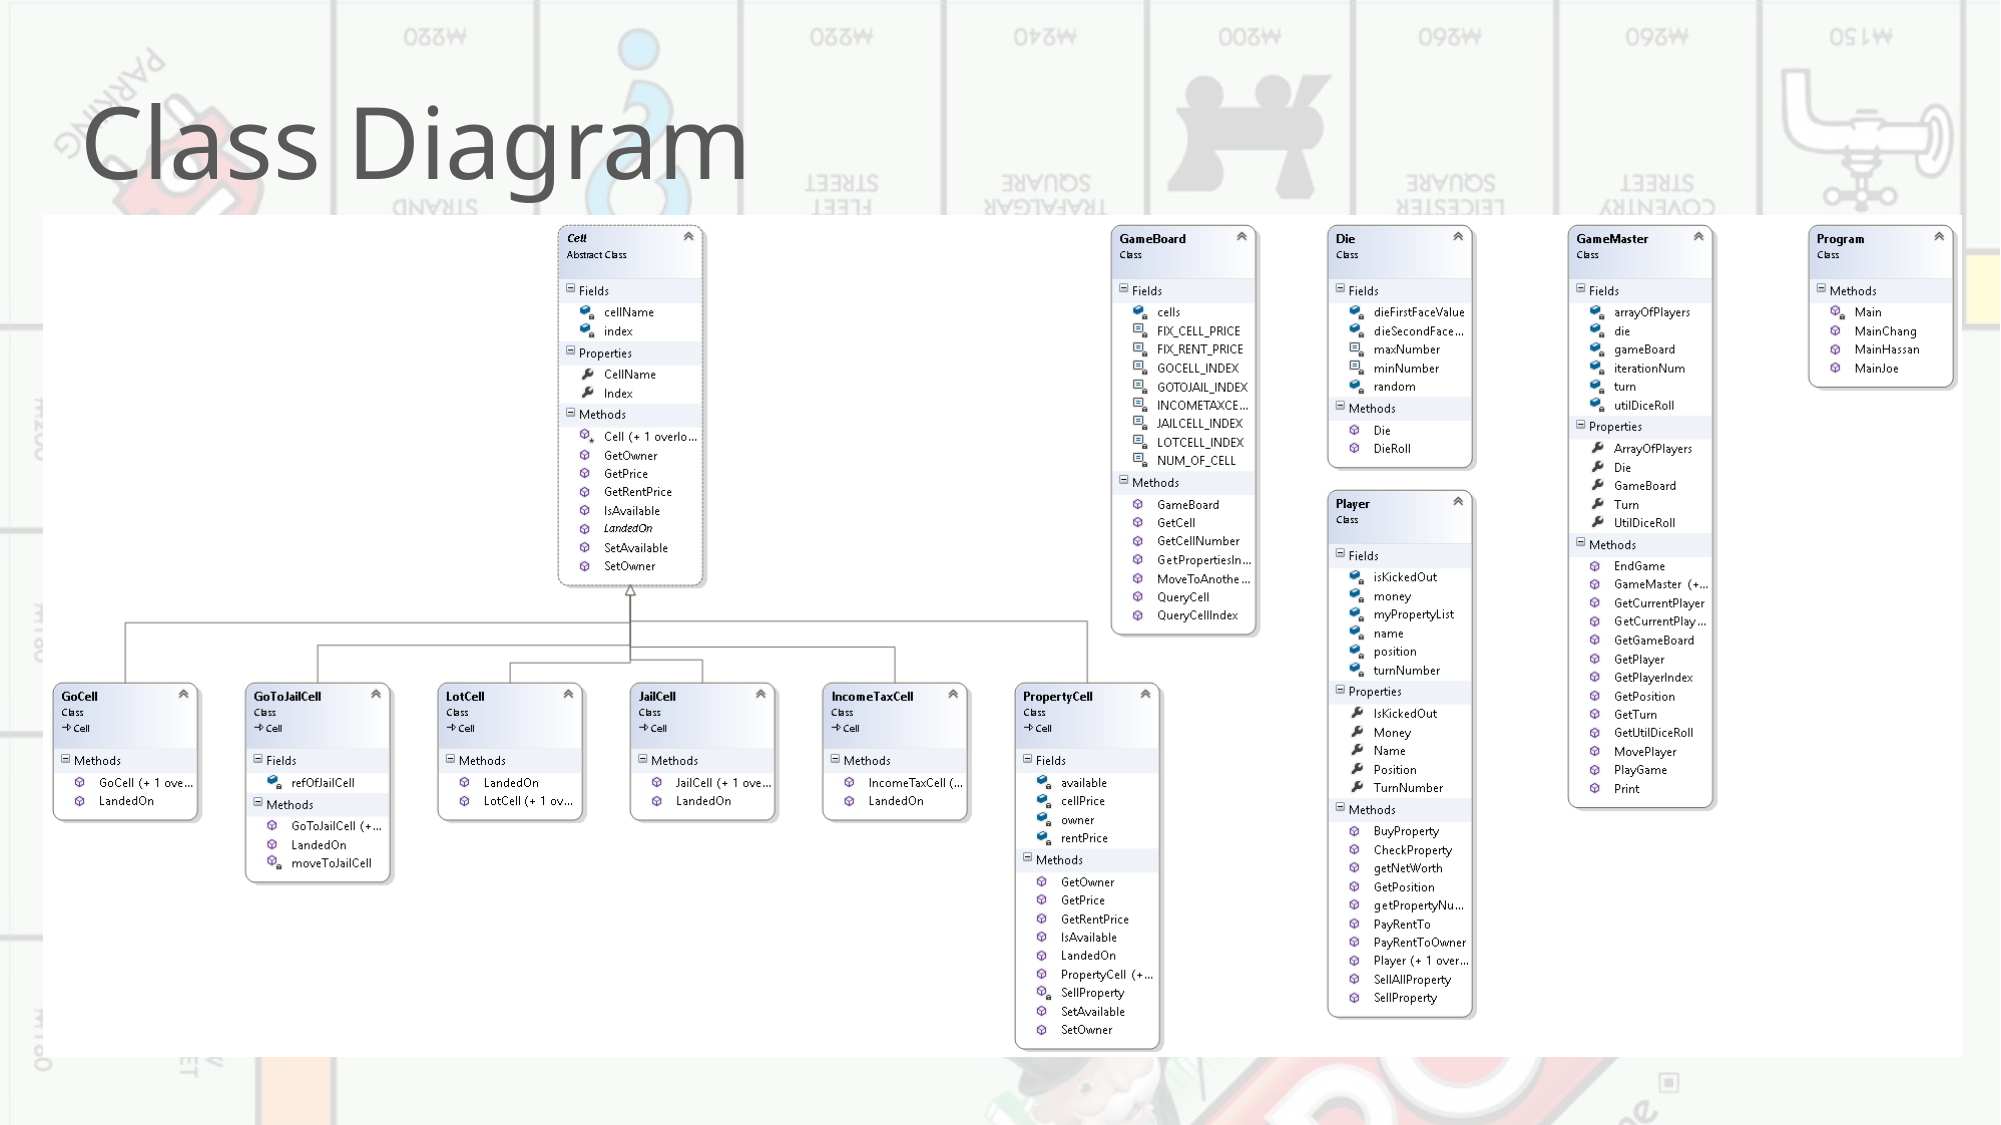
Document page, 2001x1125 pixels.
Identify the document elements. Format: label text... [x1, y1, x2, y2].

picture [43, 215, 1962, 1057]
text_box Class Diagram [65, 38, 1791, 215]
